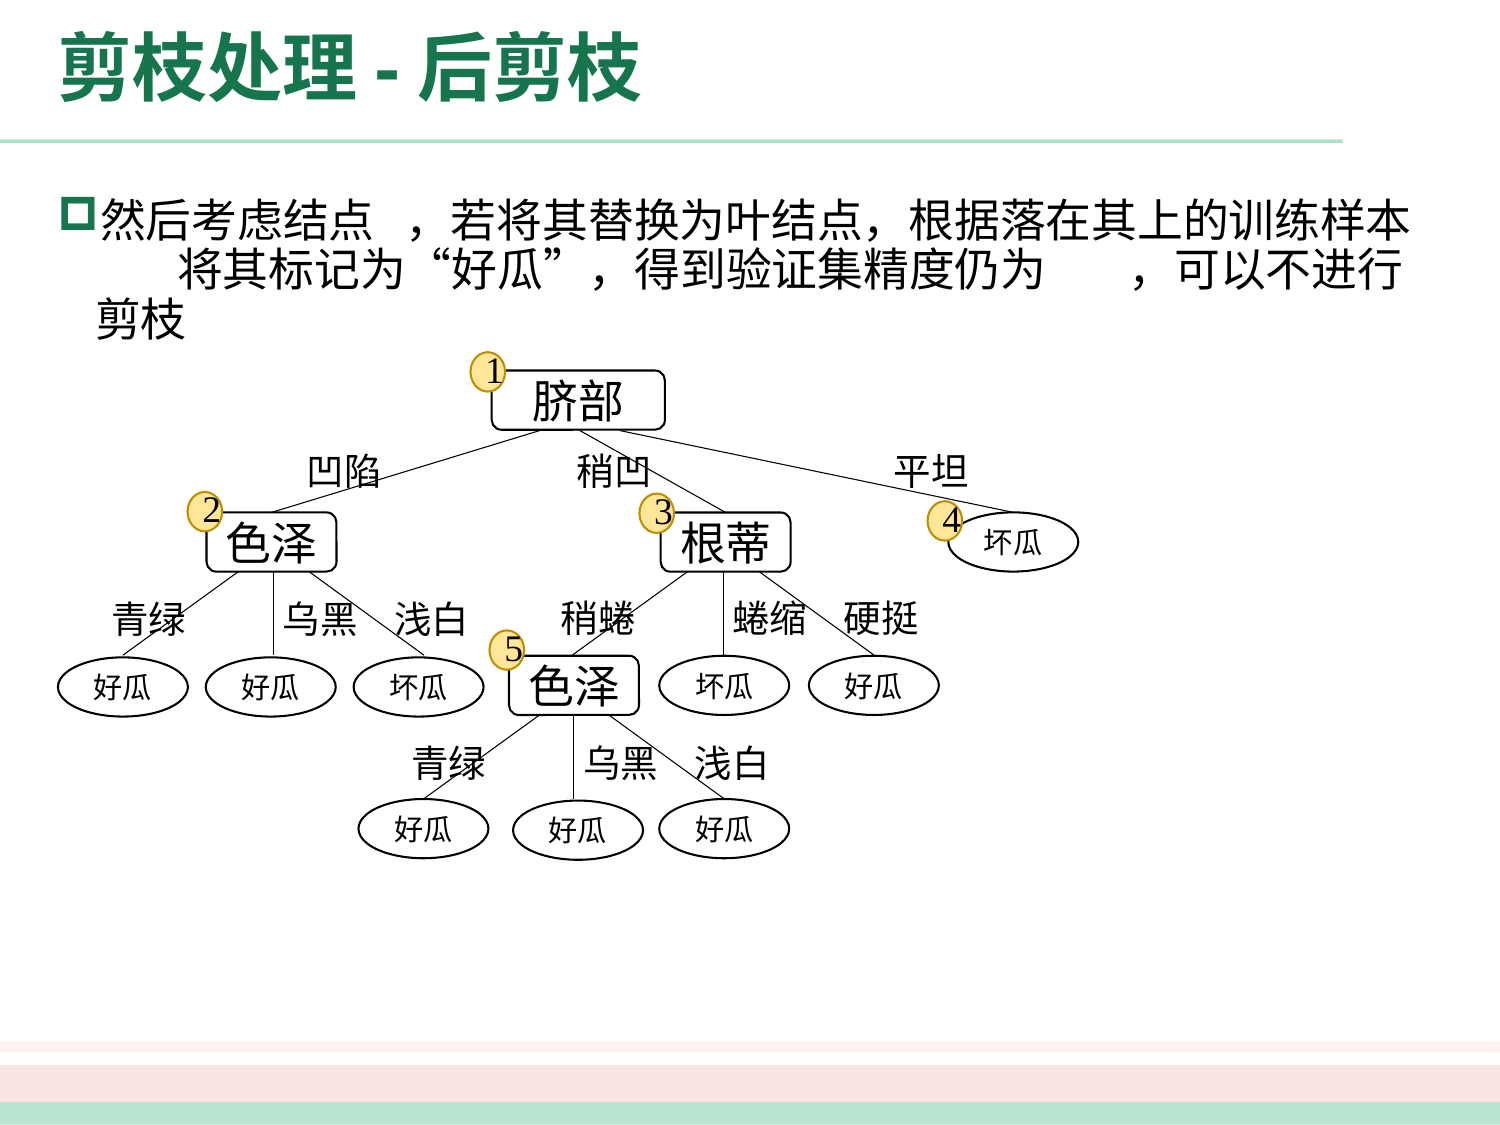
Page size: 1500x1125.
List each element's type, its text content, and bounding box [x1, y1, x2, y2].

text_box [57, 352, 1079, 859]
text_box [143, 245, 313, 298]
picture [0, 0, 1500, 1125]
title 剪枝处理-后剪枝 [42, 7, 1337, 135]
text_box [391, 199, 435, 250]
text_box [1192, 246, 1308, 300]
list 然后考虑结点 ，若将其替换为叶结点，根据落在其上的训练样本 将其标记为“好瓜”，得到验证集精度仍为 ，可以不进行剪枝 [42, 190, 1457, 999]
